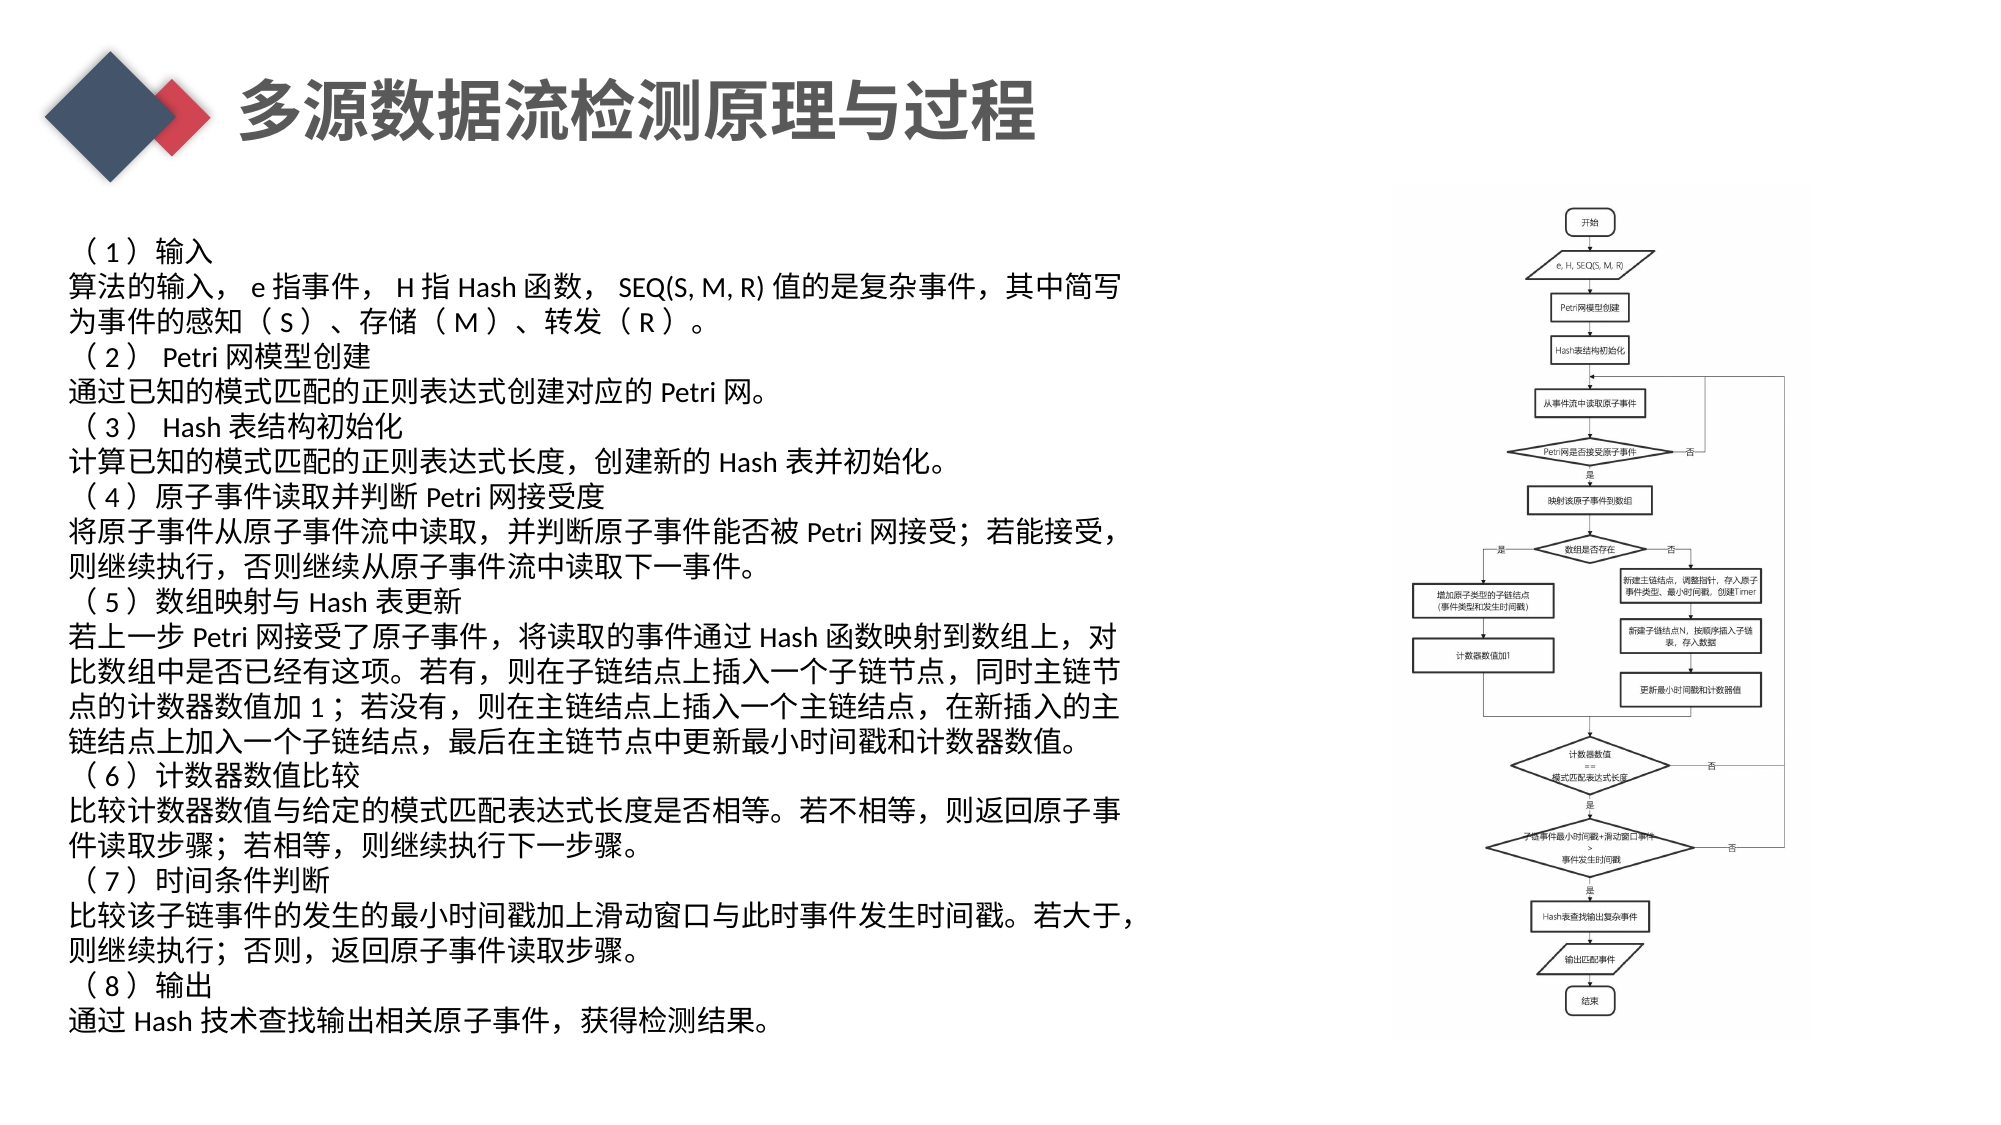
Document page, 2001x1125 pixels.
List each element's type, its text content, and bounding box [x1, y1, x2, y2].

text_box [43, 49, 178, 184]
picture [1387, 182, 1812, 1040]
text_box 多源数据流检测原理与过程 [221, 60, 1397, 156]
text_box [159, 77, 213, 158]
text_box （1）输入 算法的输入，e指事件，H指Hash函数，SEQ(S, M, R)值的是复杂事件，其中简写为事件的感知（S）、存储（M）、转发（R）。 （2）Petri网模型创建 通过已知的模式匹配的正则表达式创建对应的Petri网。 （3）Hash表结构初始化 计算已知的模式匹配的正则表达式长度，创建新的Hash表并初始化。 （4）原子事件读取并判断Petri网接受度 将原子事件从原子事件流中读取，并判断原子事件能否被Petri网接受；若能接受，则继续执行，否则继续从原子事件流中读取下一事件。 （5）数组映射与Hash表更新 若上一步Petri网接受了原子事件，将读取的事件通过Hash函数映射到数组上，对比数组中是否已经有这项。若有，则在子链结点上插入一个子链节点，同时主链节点的计数器数值加1；若没有，则在主链结点上插入一个主链结点，在新插入的主链结点上加入一个子链结点，最后在主链节点中更新最小时间戳和计数器数值。 （6）计数器数值比较 比较计数器数值与给定的模式匹配表达式长度是否相等。若不相等，则返回原子事件读取步骤；若相等，则继续执行下一步骤。 （7）时间条件判断 比较该子链事件的发生的最小时间戳加上滑动窗口与此时事件发生时间戳。若大于，则继续执行；否则，返回原子事件读取步骤。 （8）输出 通过Hash技术查找输出相关原子事件，获得检测结果。 [53, 226, 1149, 1045]
